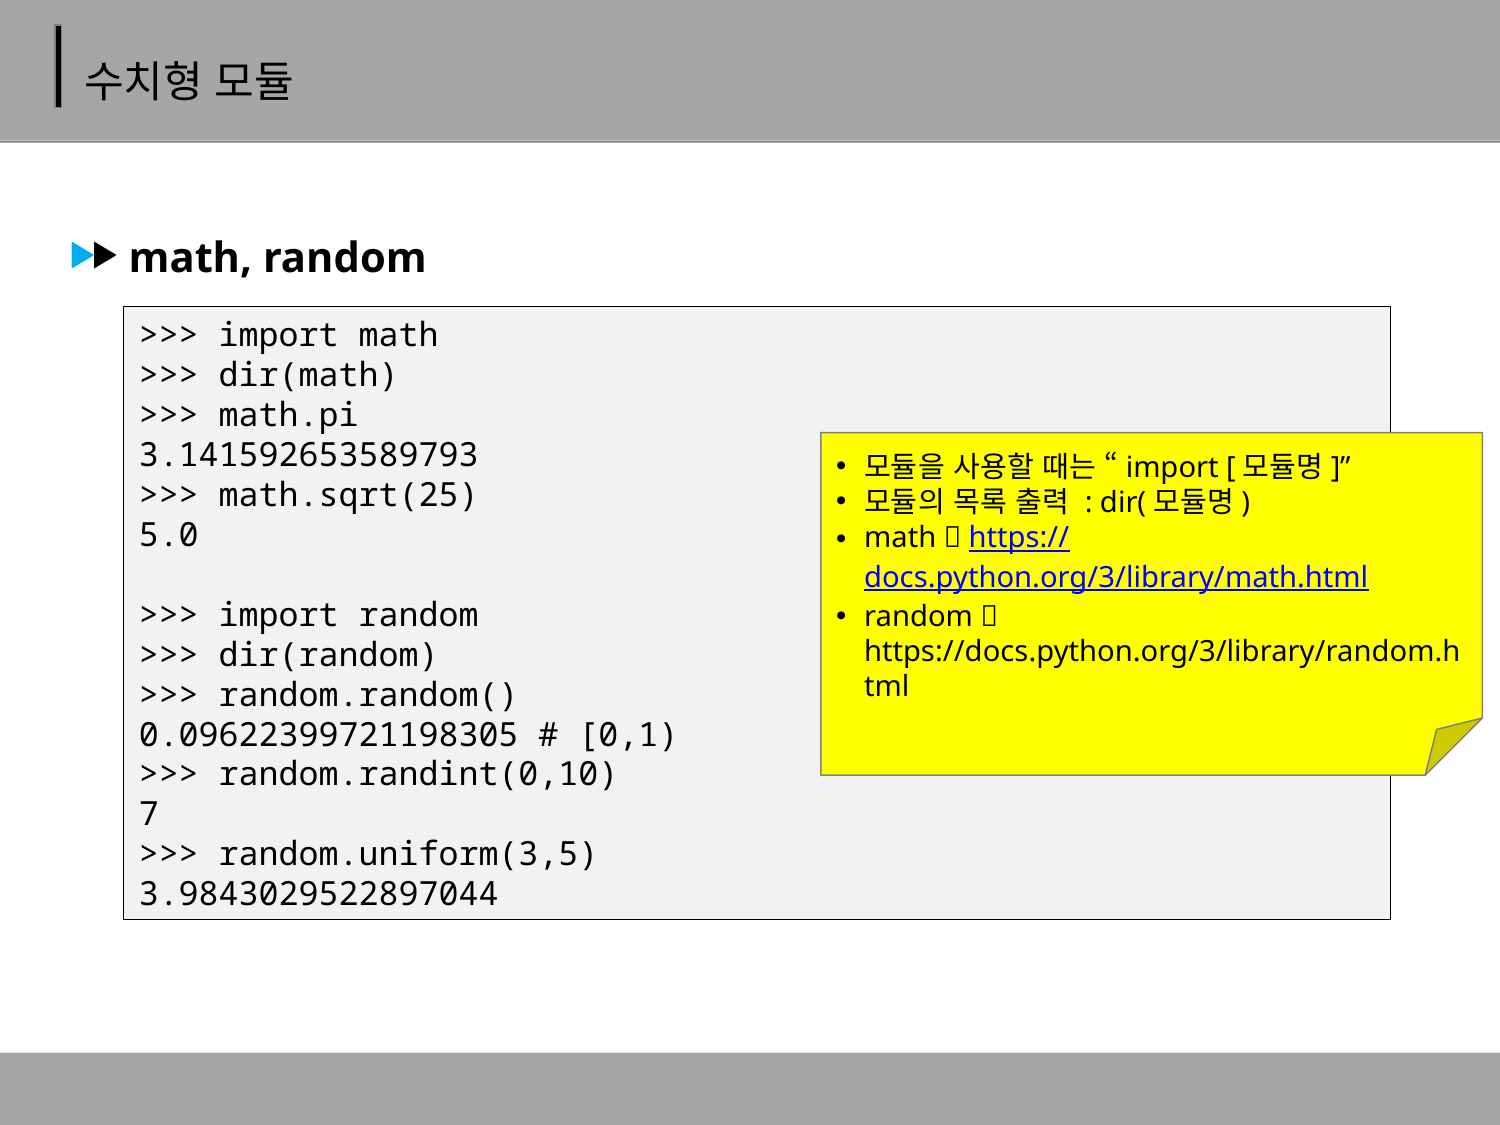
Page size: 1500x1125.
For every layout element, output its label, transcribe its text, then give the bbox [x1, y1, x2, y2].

title 수치형 모듈 [69, 20, 1364, 114]
picture [70, 240, 118, 270]
list math, random [55, 172, 1447, 946]
text_box >>> import math >>> dir(math) >>> math.pi 3.141592653589793 >>> math.sqrt(25) 5.0 >>> import random >>> dir(random) >>> random.random() 0.09622399721198305 # [0,1) >>> random.randint(0,10) 7 >>> random.uniform(3,5) 3.9843029522897044 [123, 306, 1391, 920]
text_box 모듈을 사용할 때는 “import [모듈명]” 모듈의 목록 출력 : dir(모듈명) math  https://docs.python.org/3/library/math.html random  https://docs.python.org/3/library/random.html [820, 432, 1483, 776]
